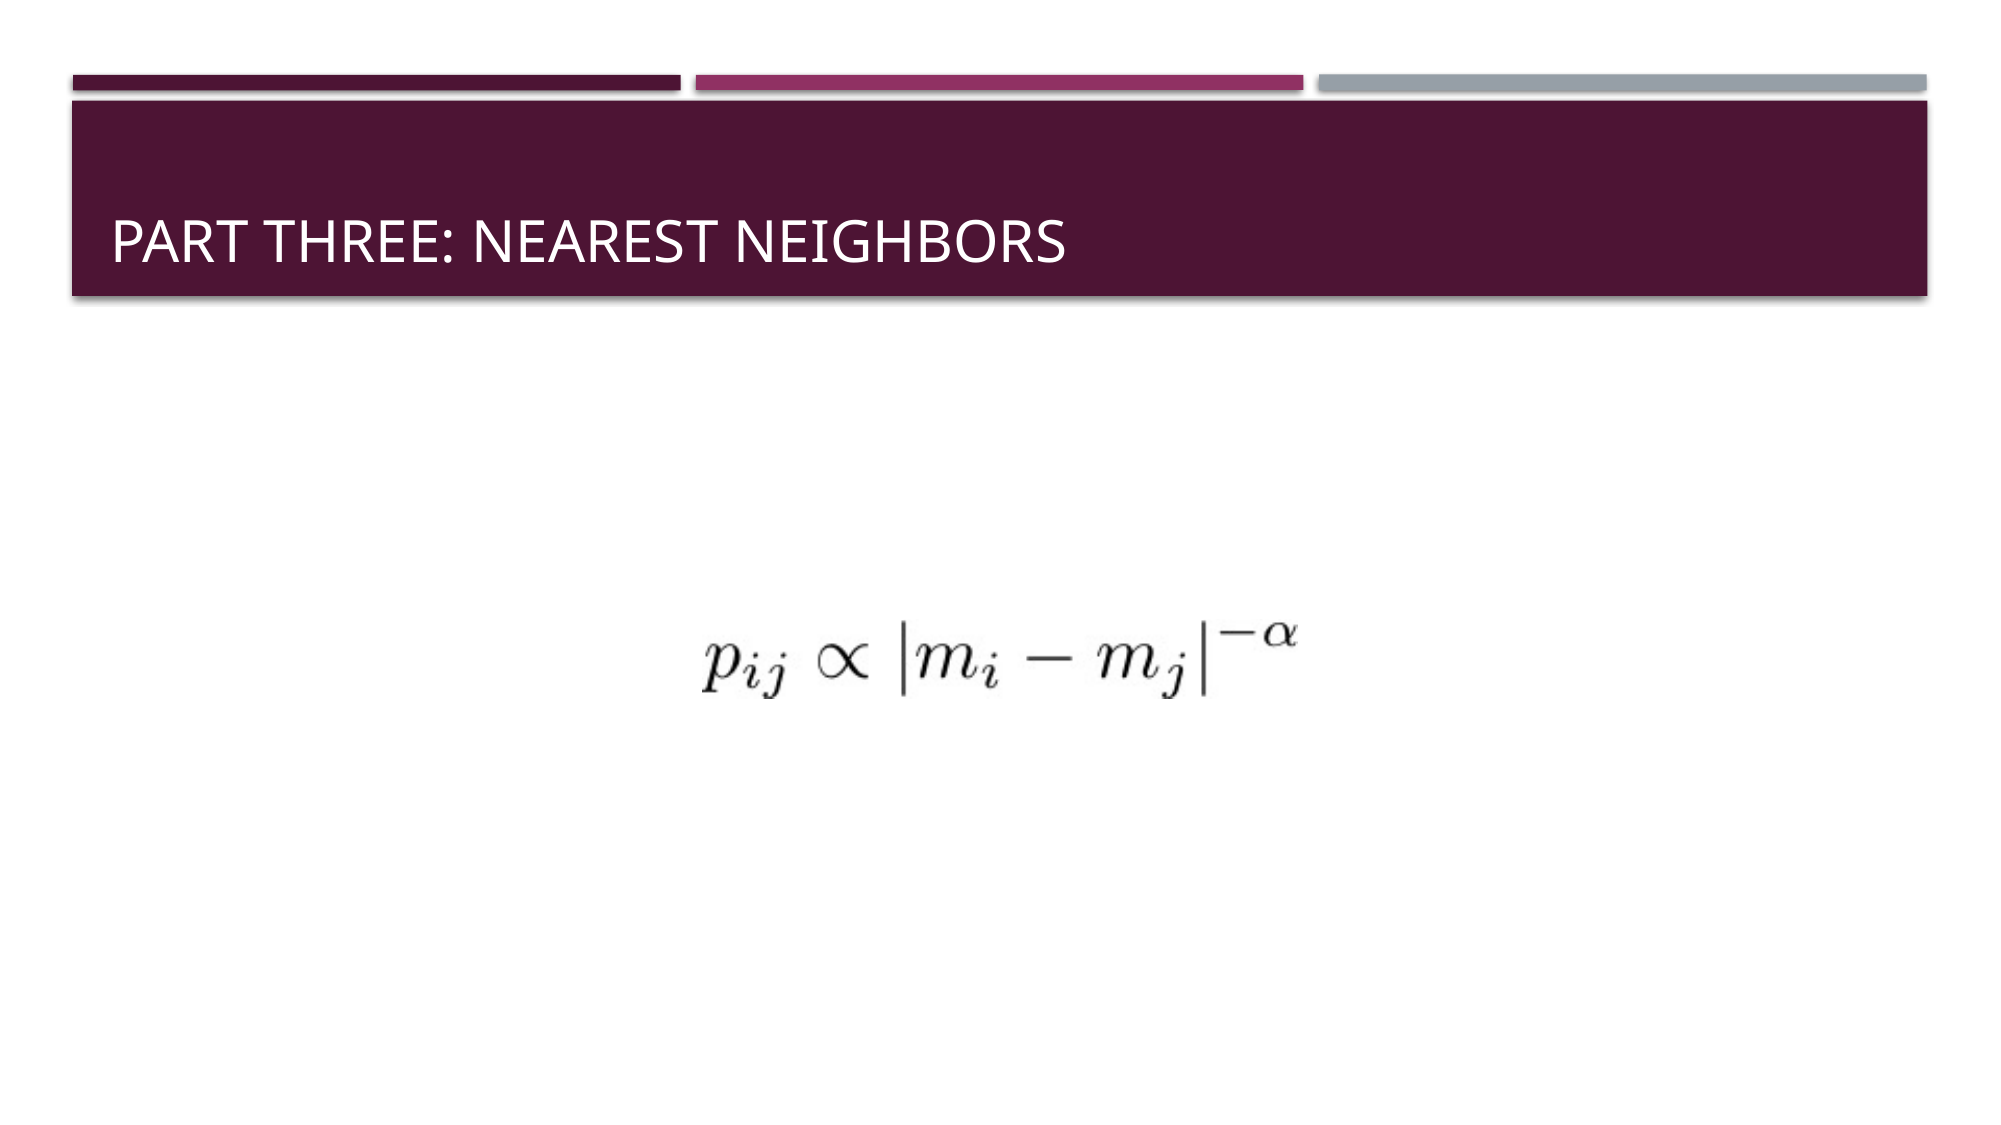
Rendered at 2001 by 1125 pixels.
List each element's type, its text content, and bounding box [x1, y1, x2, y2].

title Part Three: Nearest Neighbors [95, 115, 1905, 282]
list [701, 619, 1299, 700]
